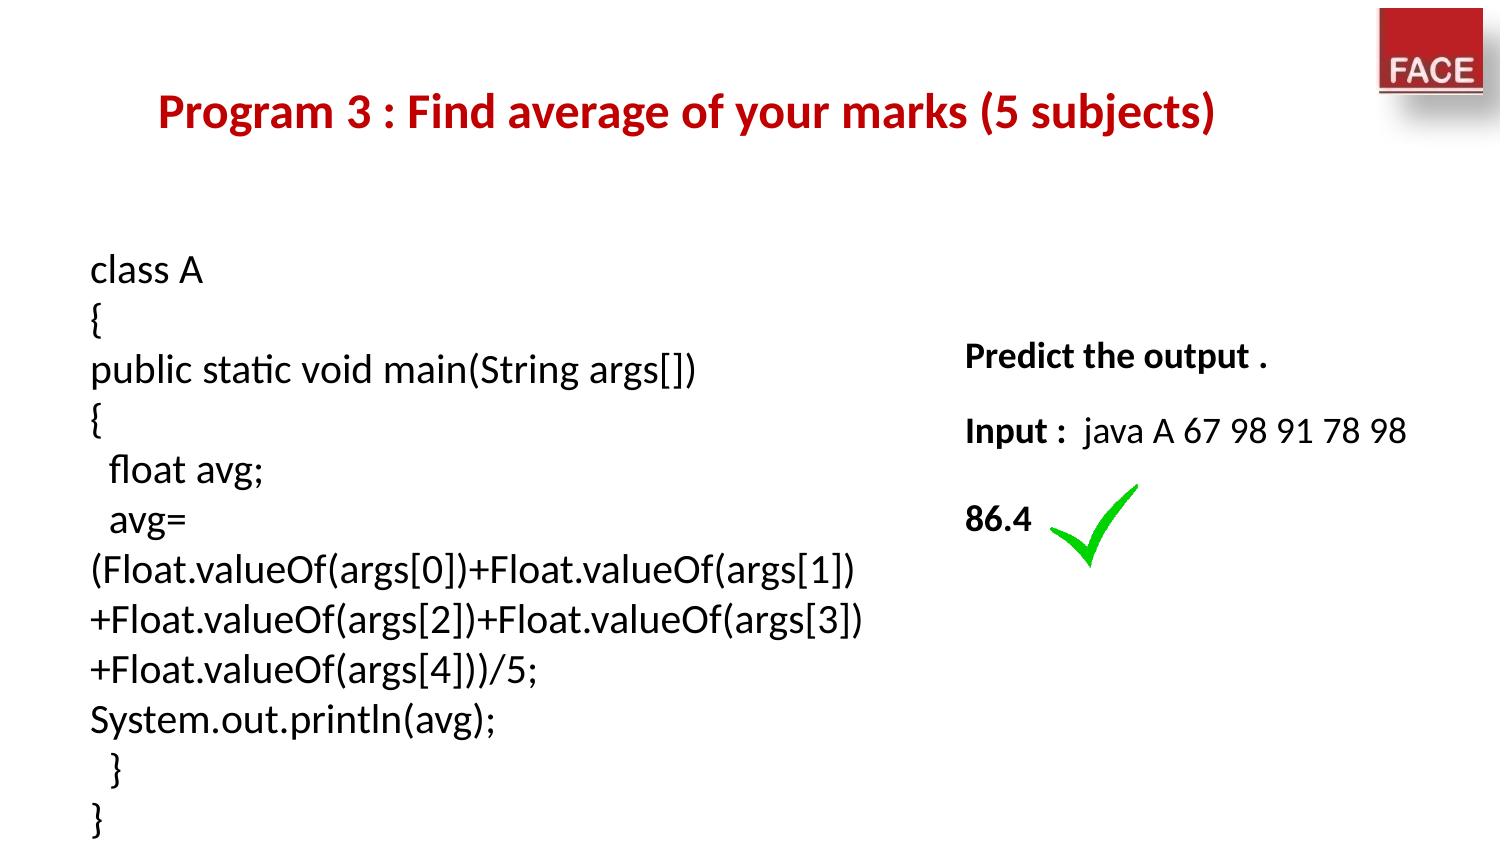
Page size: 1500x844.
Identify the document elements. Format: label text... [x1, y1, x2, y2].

text_box Input : java A 67 98 91 78 98 [950, 398, 1428, 459]
text_box class A { public static void main(String args[]) { float avg; avg= (Float.valueOf(args[0])+Float.valueOf(args[1])+Float.valueOf(args[2])+Float.valueOf(args[3])+Float.valueOf(args[4]))/5; System.out.println(avg); } } [74, 234, 900, 844]
picture [1376, 8, 1483, 95]
picture [1049, 484, 1138, 569]
title Program 3 : Find average of your marks (5 subjects) [0, 28, 1375, 147]
text_box 86.4 [950, 486, 1045, 547]
text_box Predict the output . [949, 323, 1287, 384]
